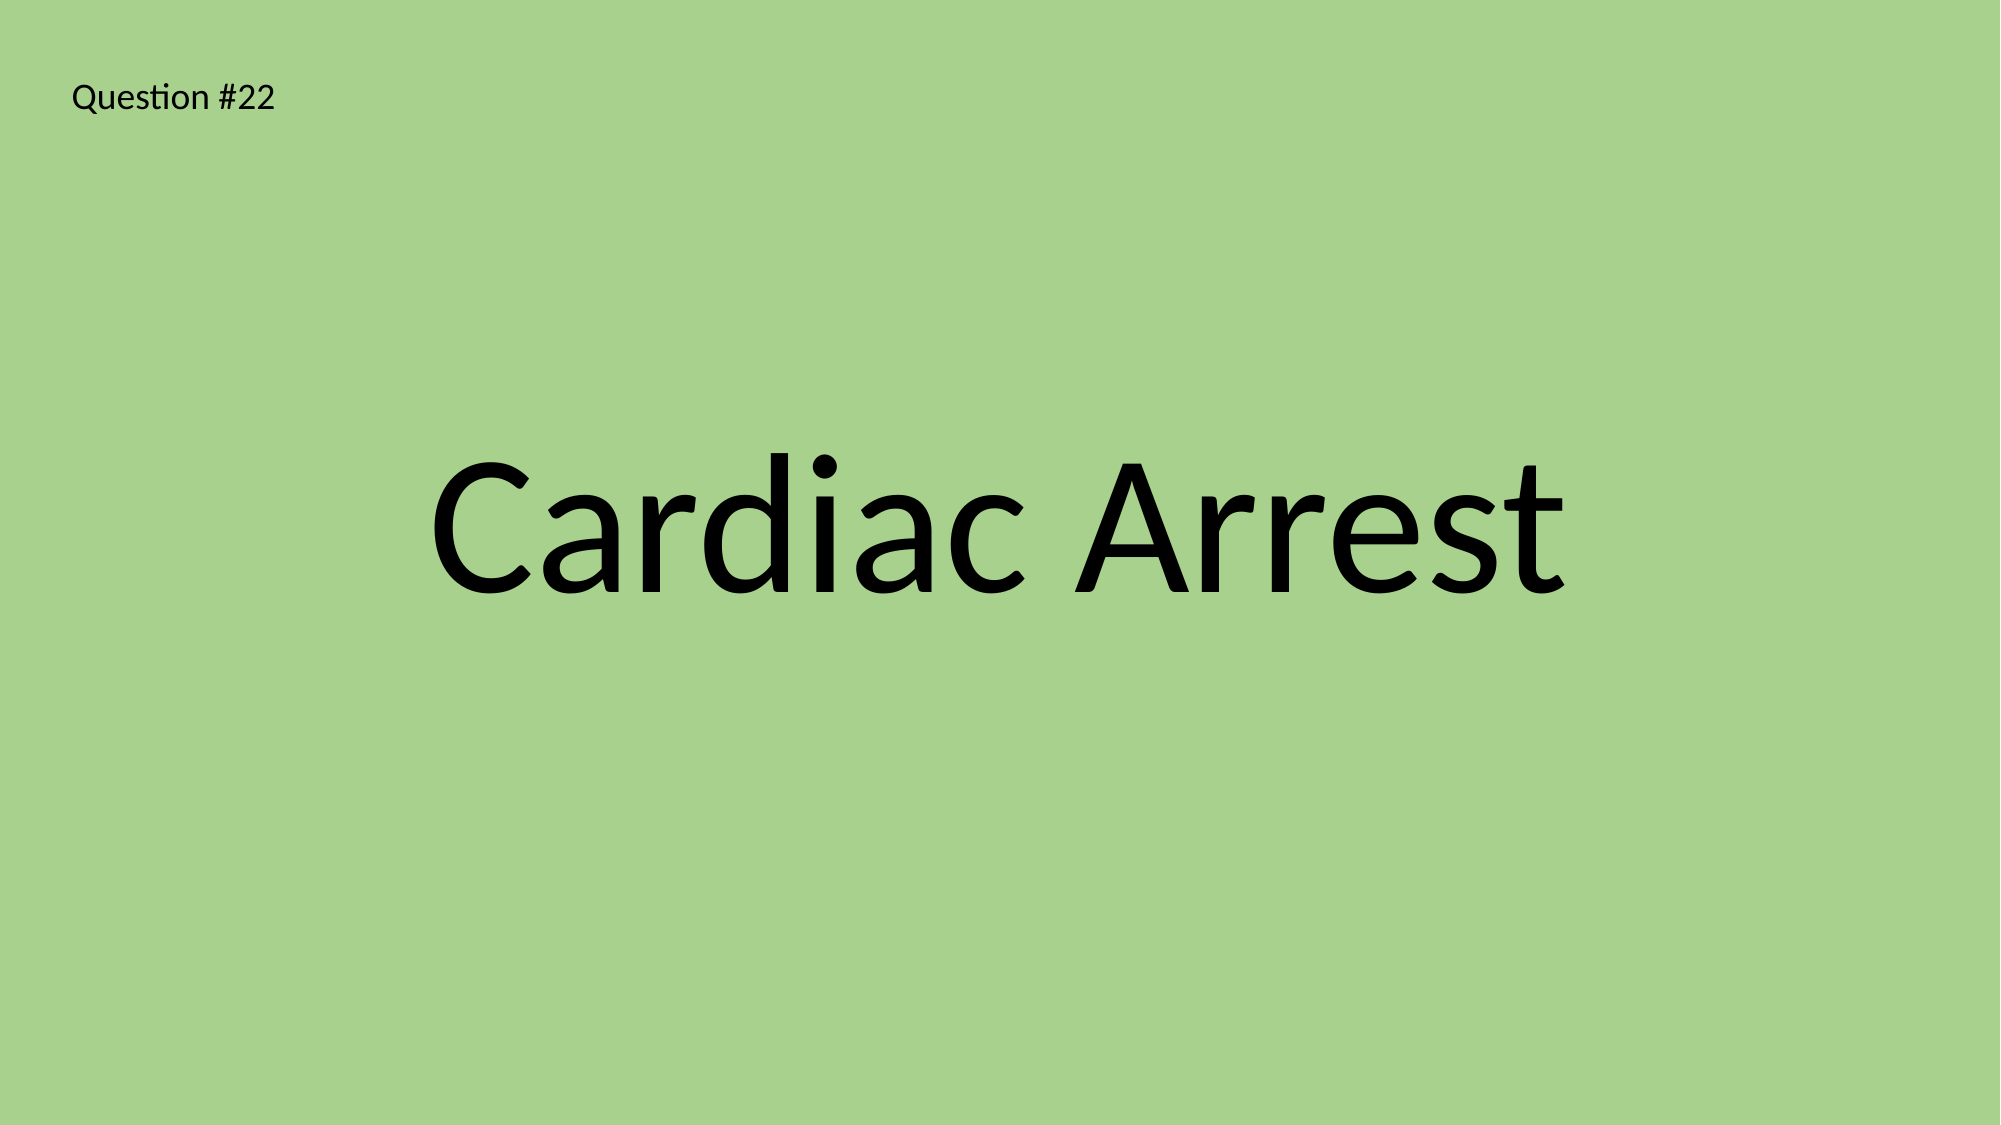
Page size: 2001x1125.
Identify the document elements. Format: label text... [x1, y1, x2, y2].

text_box Question #22 [56, 64, 1941, 125]
text_box Cardiac Arrest [209, 385, 1789, 641]
